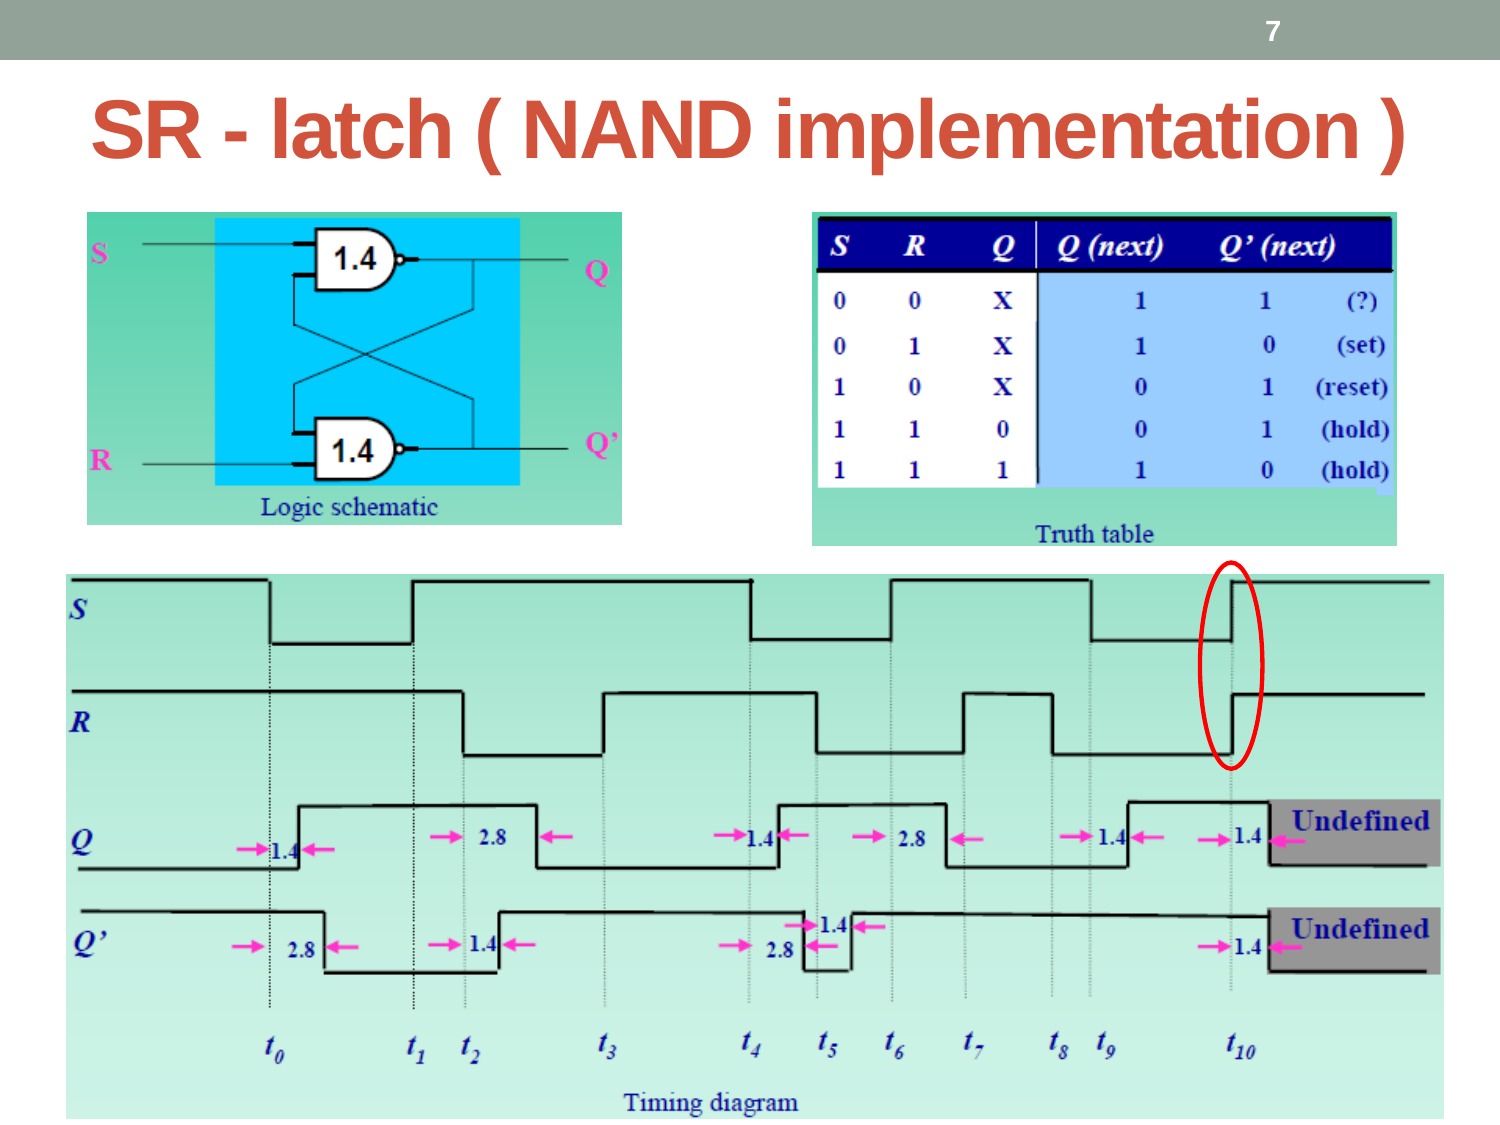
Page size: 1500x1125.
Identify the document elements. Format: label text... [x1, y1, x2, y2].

text_box [1216, 560, 1247, 571]
picture [812, 212, 1398, 546]
title SR - latch ( NAND implementation ) [75, 62, 1425, 188]
picture [87, 212, 623, 526]
picture [66, 574, 1444, 1119]
slide_number 7 [1250, 3, 1425, 57]
